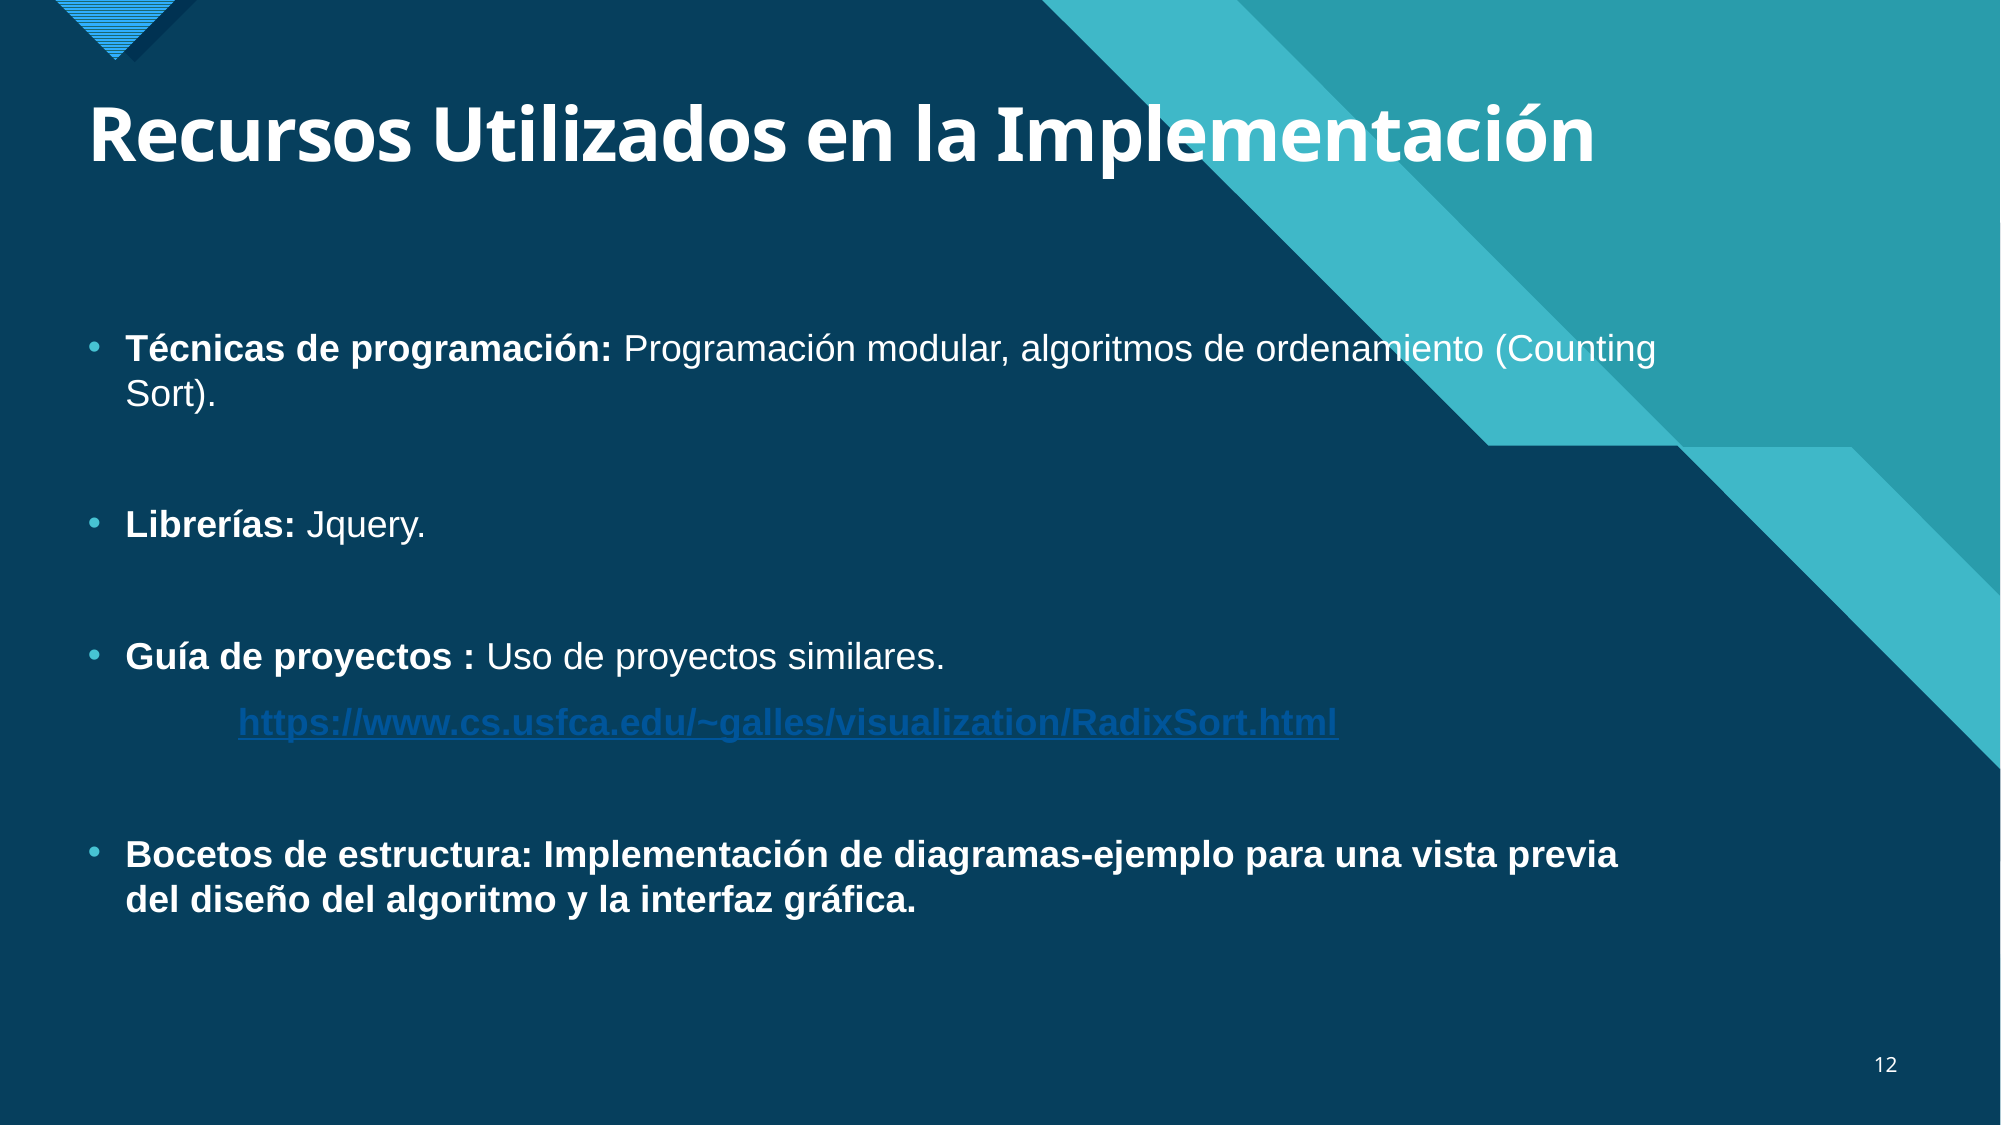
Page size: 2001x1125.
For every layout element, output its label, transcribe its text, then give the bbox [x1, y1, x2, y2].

list Técnicas de programación: Programación modular, algoritmos de ordenamiento (Counting Sort). Librerías: Jquery. Guía de proyectos : Uso de proyectos similares. https://www.cs.usfca.edu/~galles/visualization/RadixSort.html Bocetos de estructura: Implementación de diagramas-ejemplo para una vista previa del diseño del algoritmo y la interfaz gráfica. [72, 316, 1674, 988]
slide_number 12 [1845, 1035, 1913, 1096]
title Recursos Utilizados en la Implementación [72, 89, 1913, 186]
